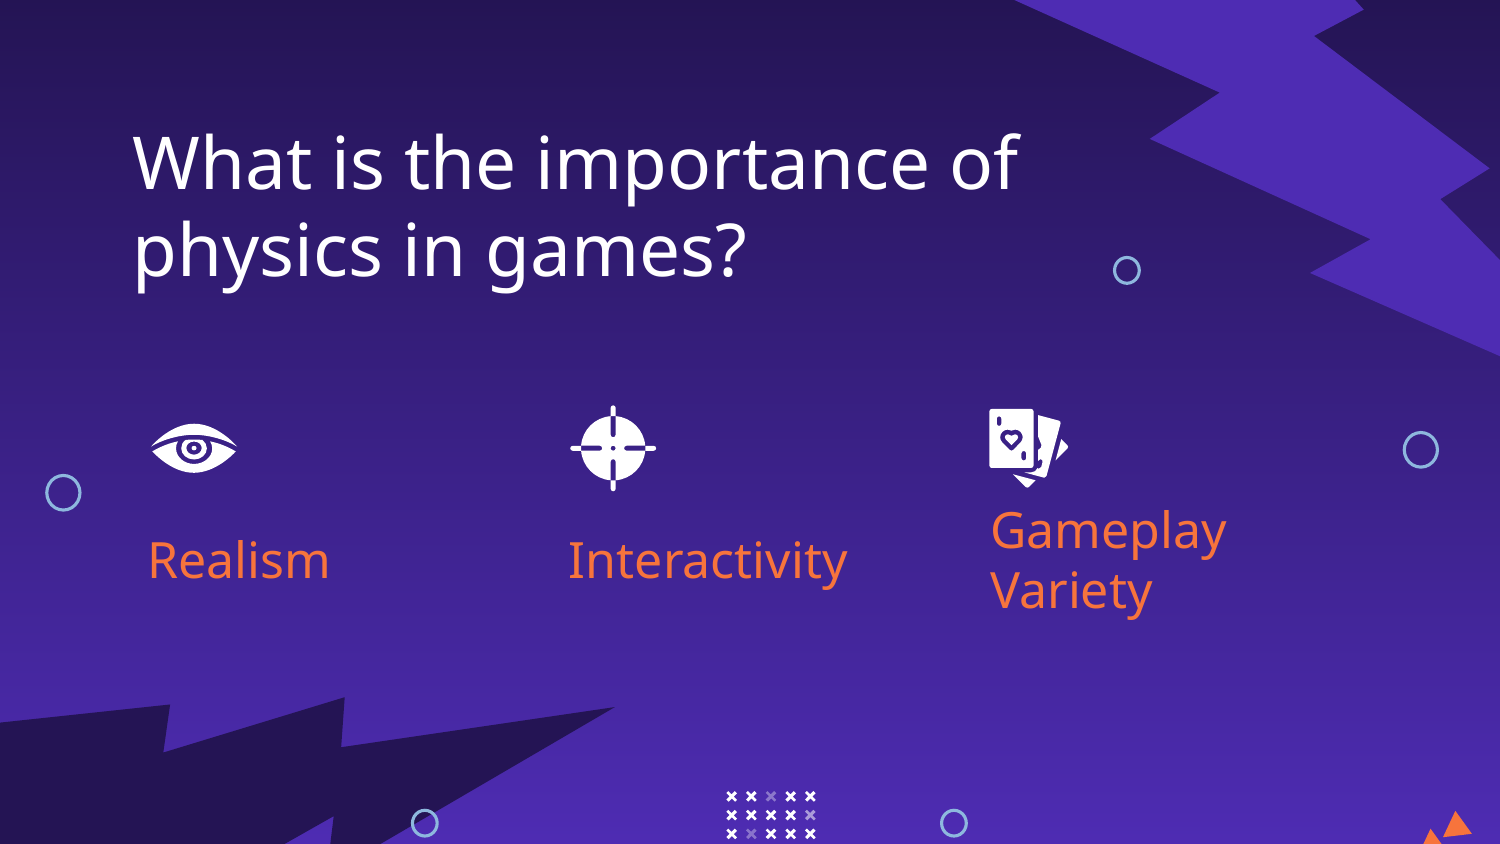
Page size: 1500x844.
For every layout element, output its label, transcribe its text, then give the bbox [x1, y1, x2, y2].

title What is the importance of physics in games? [117, 101, 1176, 198]
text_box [989, 408, 1069, 488]
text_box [150, 423, 238, 474]
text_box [46, 257, 1471, 844]
